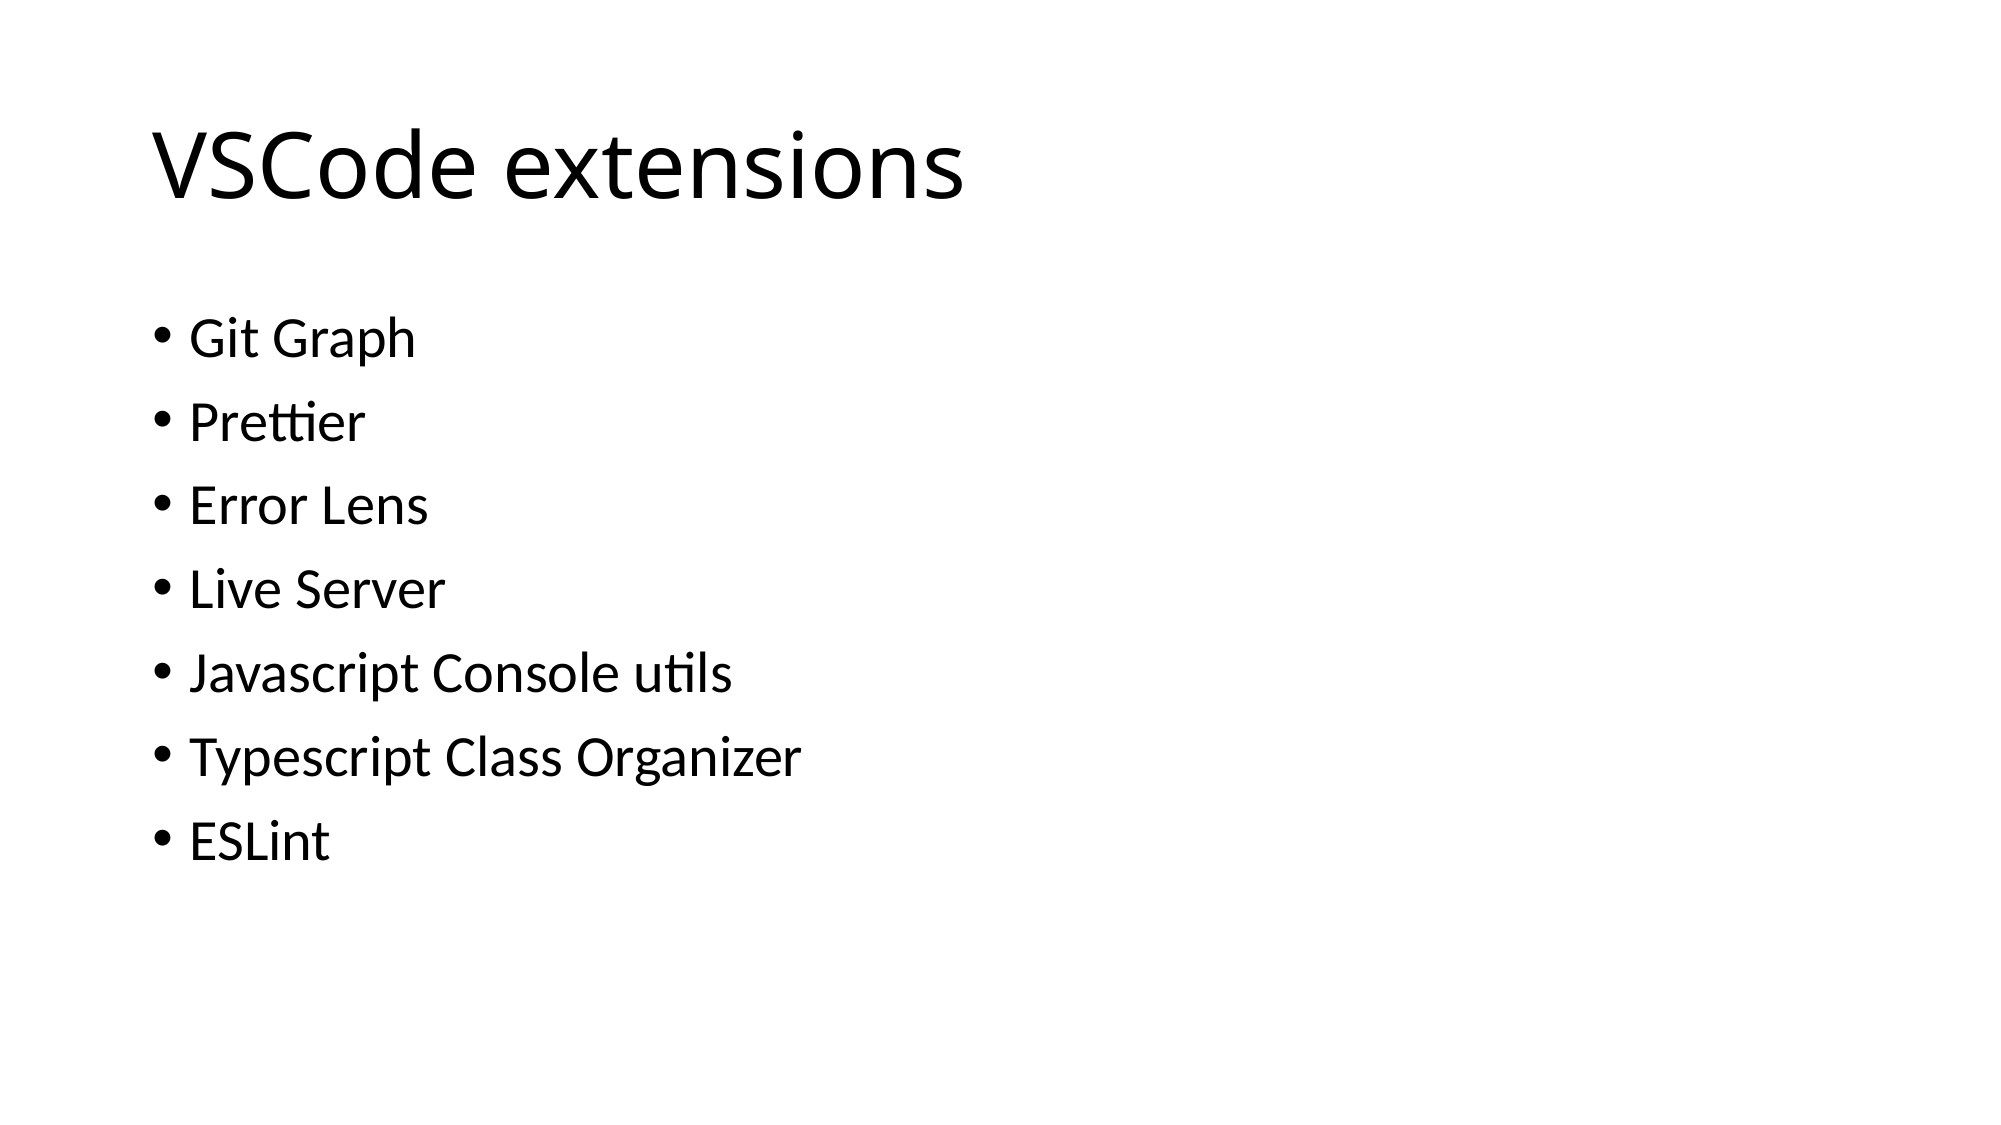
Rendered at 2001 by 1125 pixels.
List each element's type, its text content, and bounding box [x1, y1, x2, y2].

list Git Graph Prettier Error Lens Live Server Javascript Console utils Typescript Class Organizer ESLint [137, 299, 1863, 1014]
title VSCode extensions [137, 59, 1863, 278]
